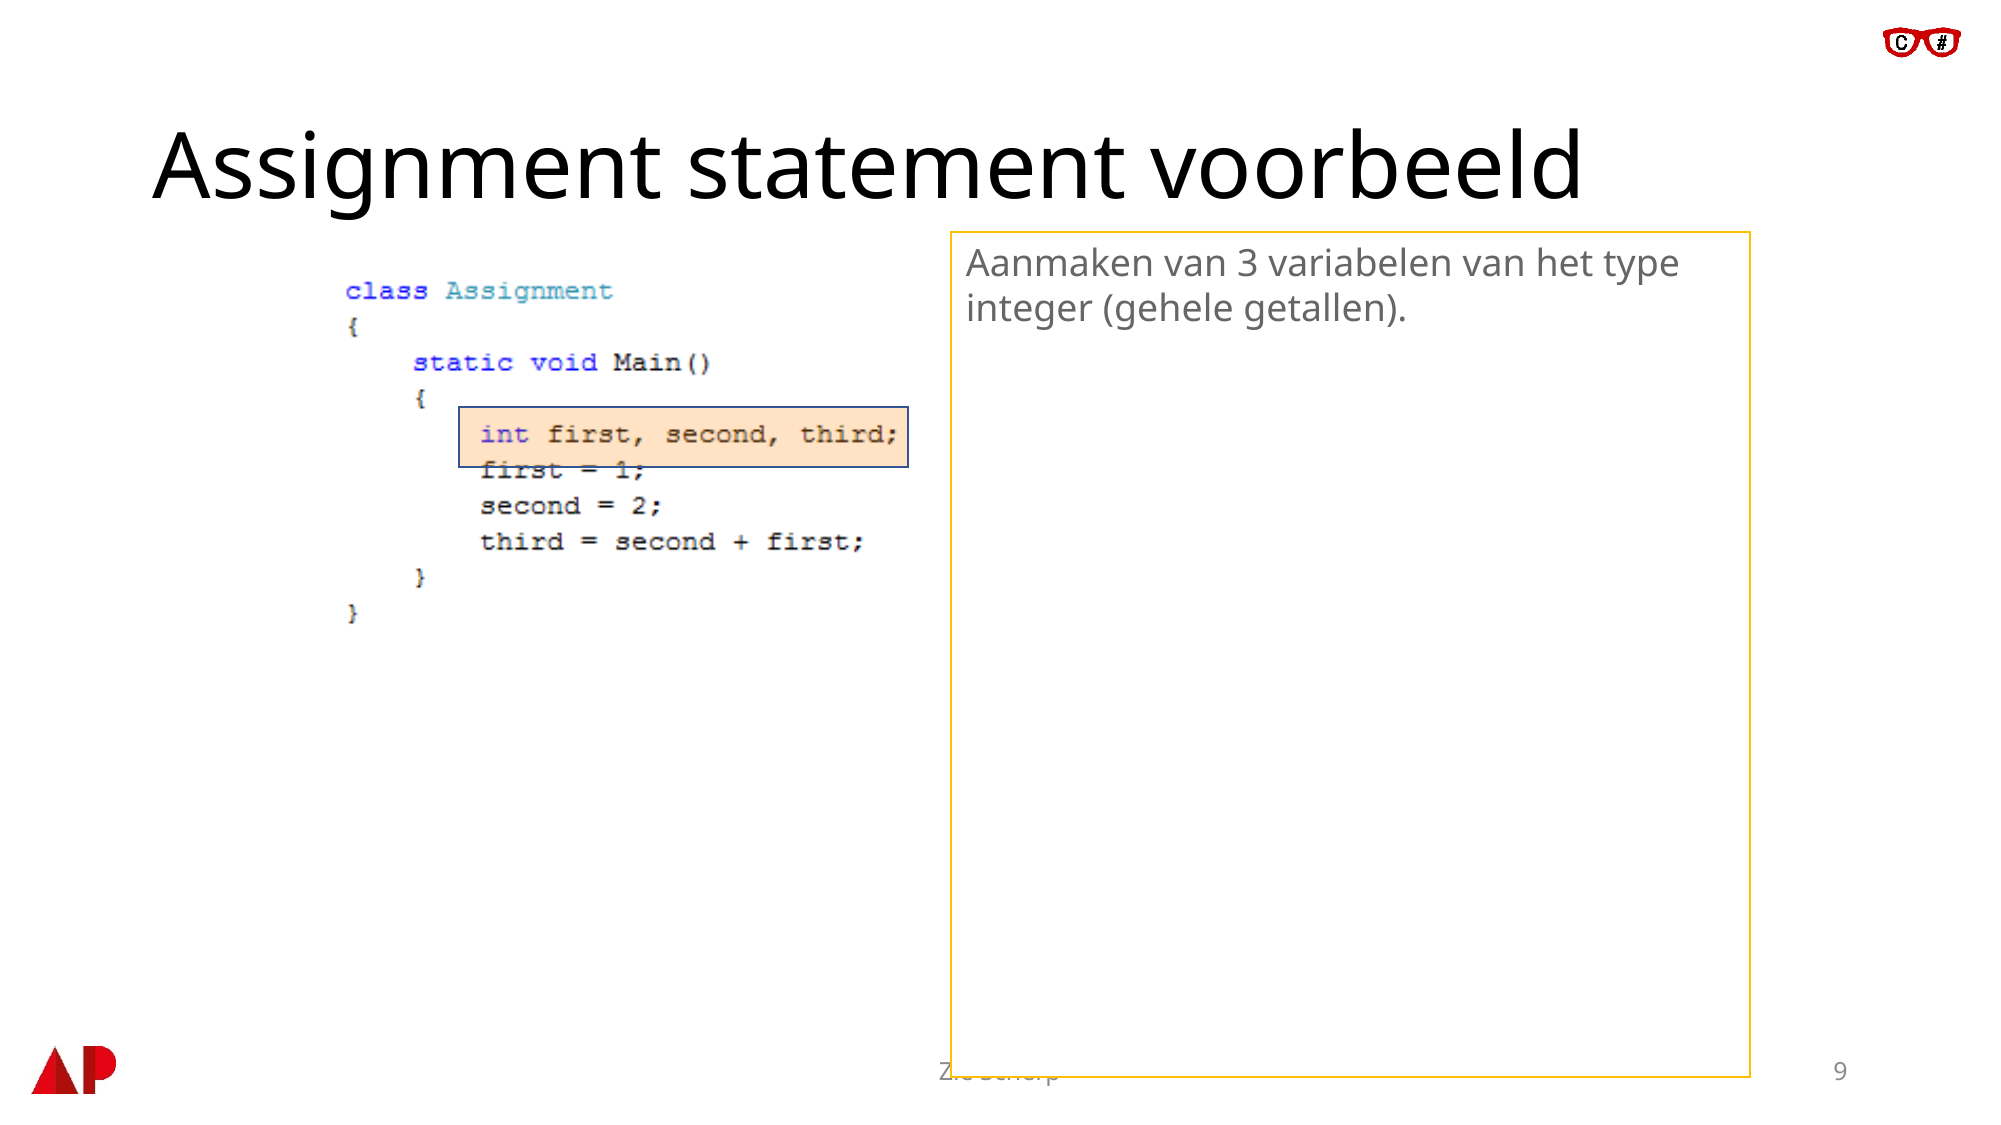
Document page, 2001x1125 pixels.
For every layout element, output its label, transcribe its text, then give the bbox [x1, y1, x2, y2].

picture [1879, 0, 1964, 85]
picture [31, 1046, 116, 1094]
footer Zie Scherp [662, 1042, 1338, 1103]
text_box Aanmaken van 3 variabelen van het type integer (gehele getallen). [950, 231, 1751, 1078]
picture [341, 272, 954, 643]
title Assignment statement voorbeeld [137, 59, 1863, 278]
slide_number 9 [1412, 1042, 1863, 1103]
